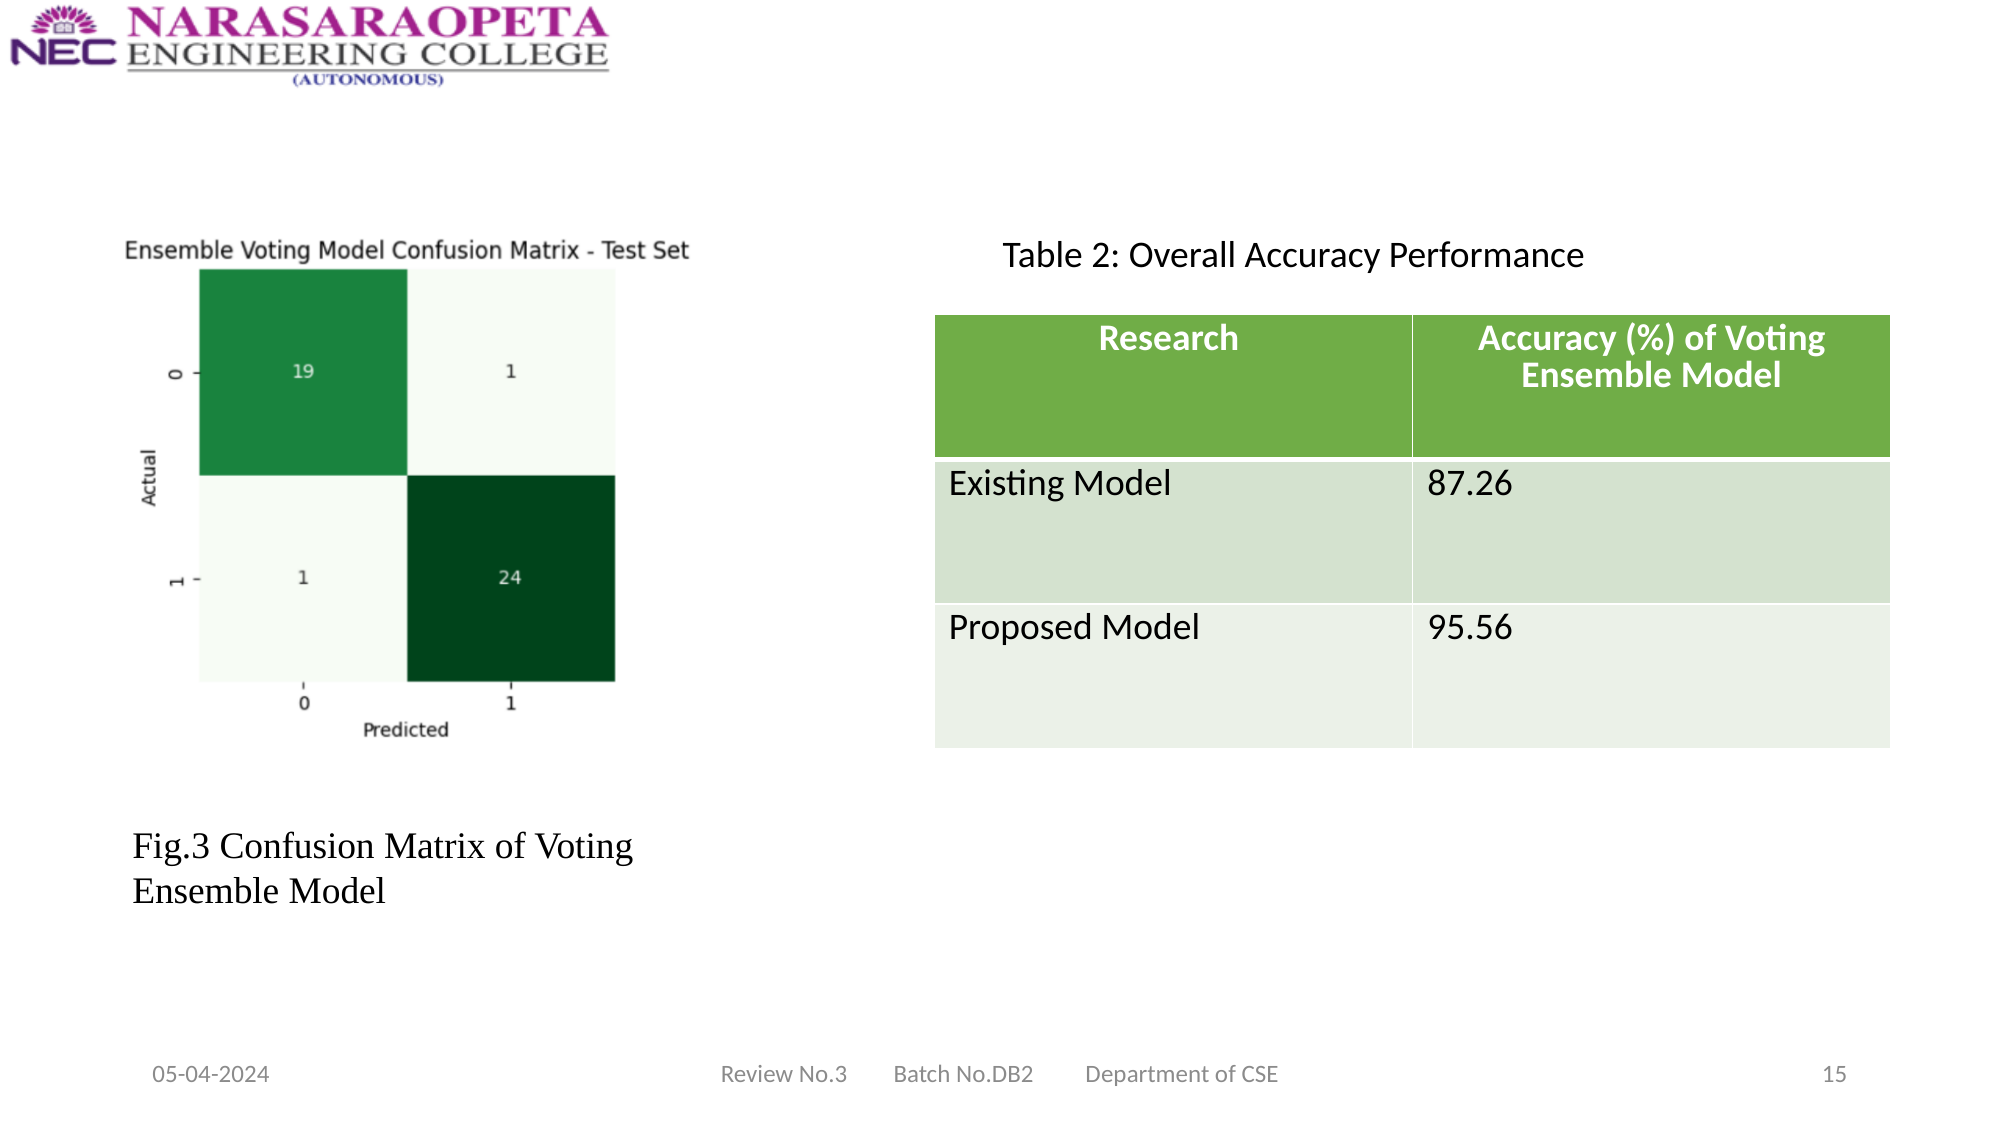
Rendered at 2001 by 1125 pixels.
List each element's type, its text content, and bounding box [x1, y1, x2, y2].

table_cell 95.56 [1413, 605, 1890, 748]
slide_number 15 [1412, 1042, 1863, 1103]
table_header Accuracy (%) of Voting Ensemble Model [1413, 315, 1890, 457]
picture [0, 0, 1280, 719]
table_cell 87.26 [1413, 462, 1890, 603]
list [69, 222, 729, 749]
text_box Table 2: Overall Accuracy Performance [987, 222, 1837, 283]
table_header Research [935, 315, 1412, 457]
text_box Fig.3 Confusion Matrix of Voting Ensemble Model [117, 813, 681, 919]
table_cell Proposed Model [935, 605, 1412, 748]
table_cell Existing Model [935, 462, 1412, 603]
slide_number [137, 1042, 588, 1103]
footer Review No.3 Batch No.DB2 Department of CSE [662, 1042, 1338, 1103]
